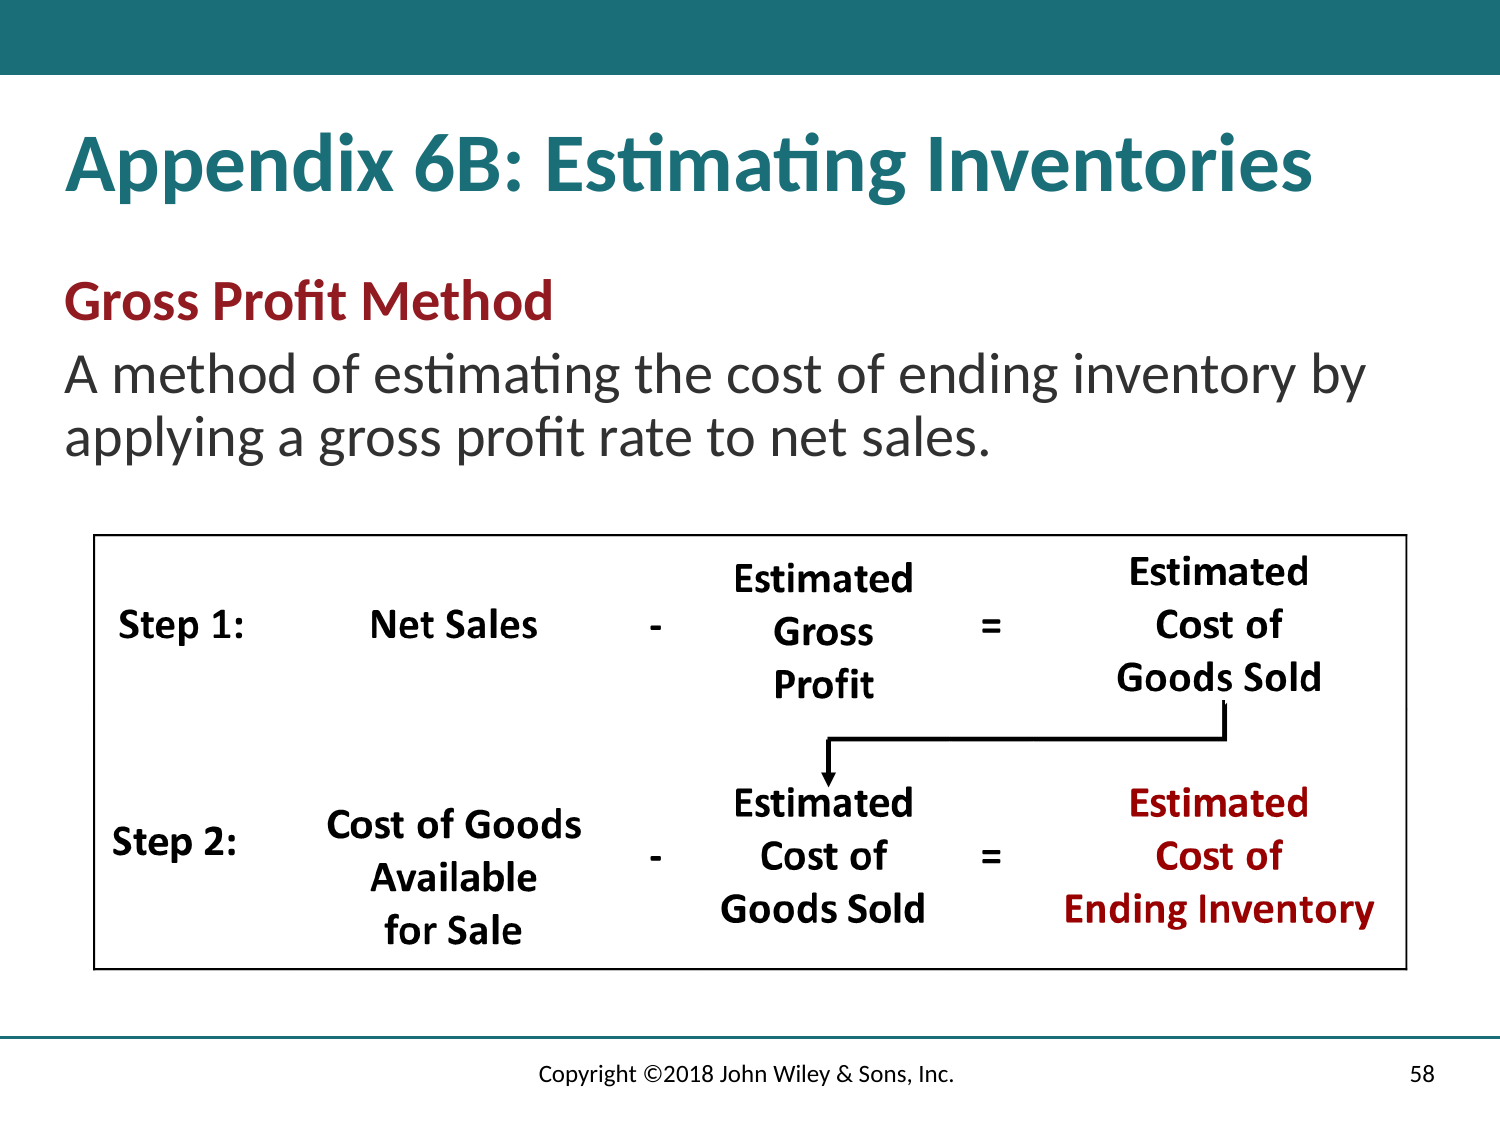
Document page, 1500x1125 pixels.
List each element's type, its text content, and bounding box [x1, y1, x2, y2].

title Appendix 6B: Estimating Inventories [50, 112, 1450, 225]
list Gross Profit Method A method of estimating the cost of ending inventory by applying a gross profit rate to net sales. [50, 262, 1450, 500]
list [92, 529, 1408, 981]
footer Copyright ©2018 John Wiley & Sons, Inc. [496, 1042, 1004, 1103]
slide_number 58 [1059, 1042, 1450, 1103]
